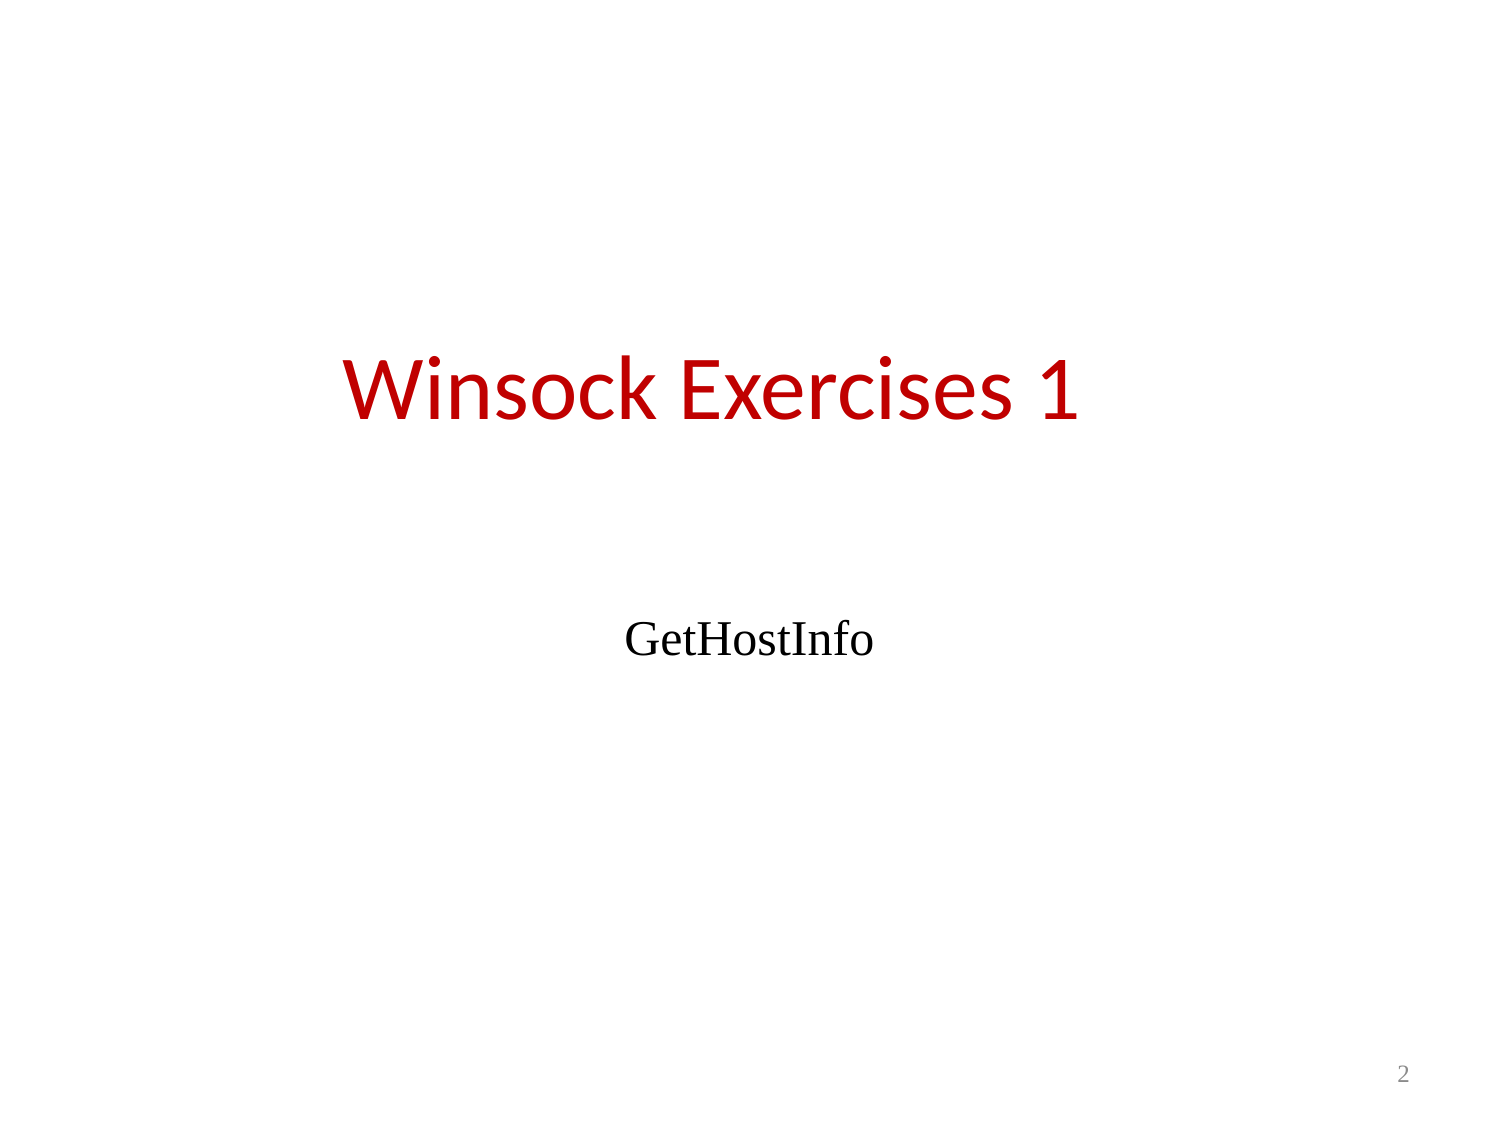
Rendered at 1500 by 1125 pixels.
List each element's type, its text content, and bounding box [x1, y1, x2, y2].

text_box GetHostInfo [609, 597, 890, 673]
slide_number 2 [1074, 1042, 1425, 1103]
title Winsock Exercises 1 [53, 326, 1373, 440]
